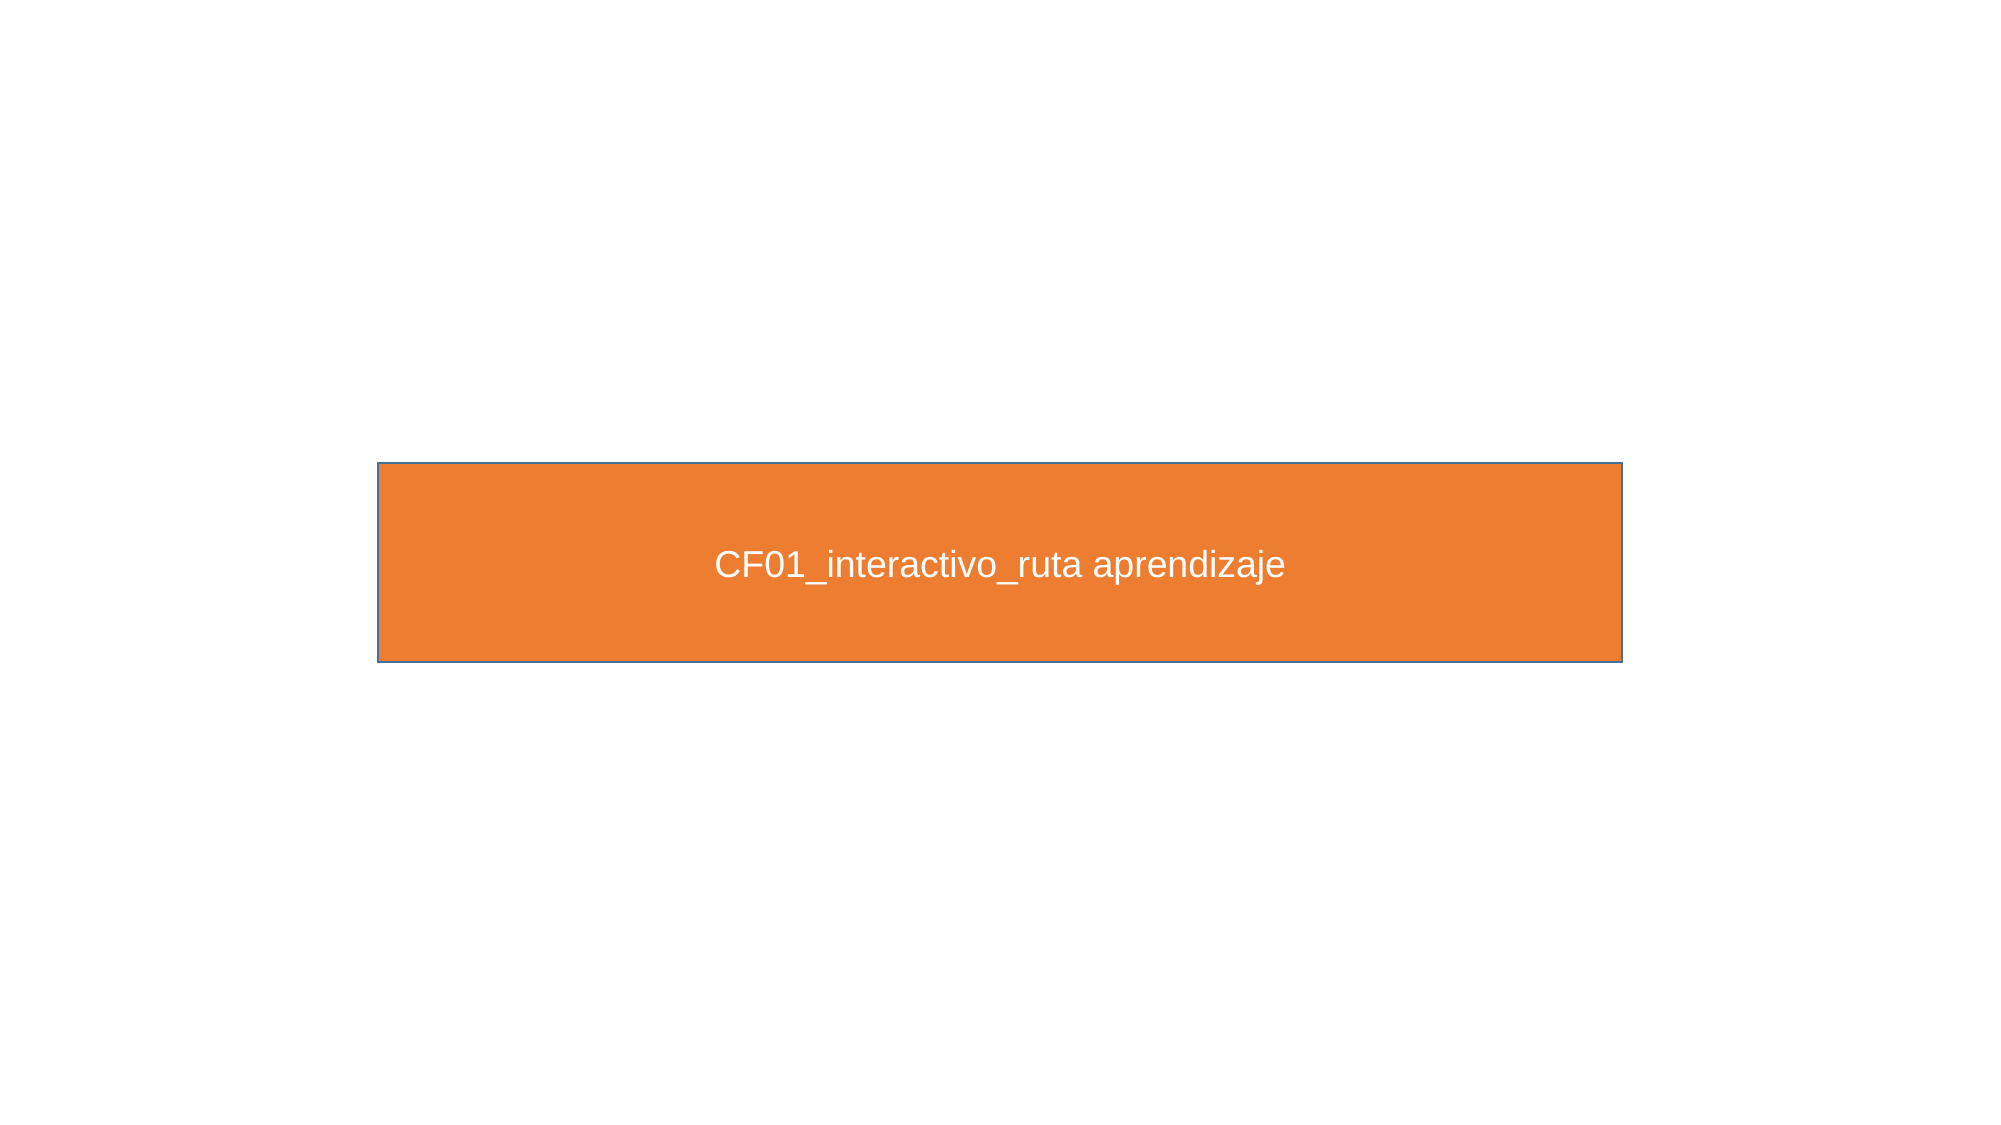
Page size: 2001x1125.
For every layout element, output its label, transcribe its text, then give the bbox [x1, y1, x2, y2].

text_box CF01_interactivo_ruta aprendizaje [377, 463, 1623, 662]
